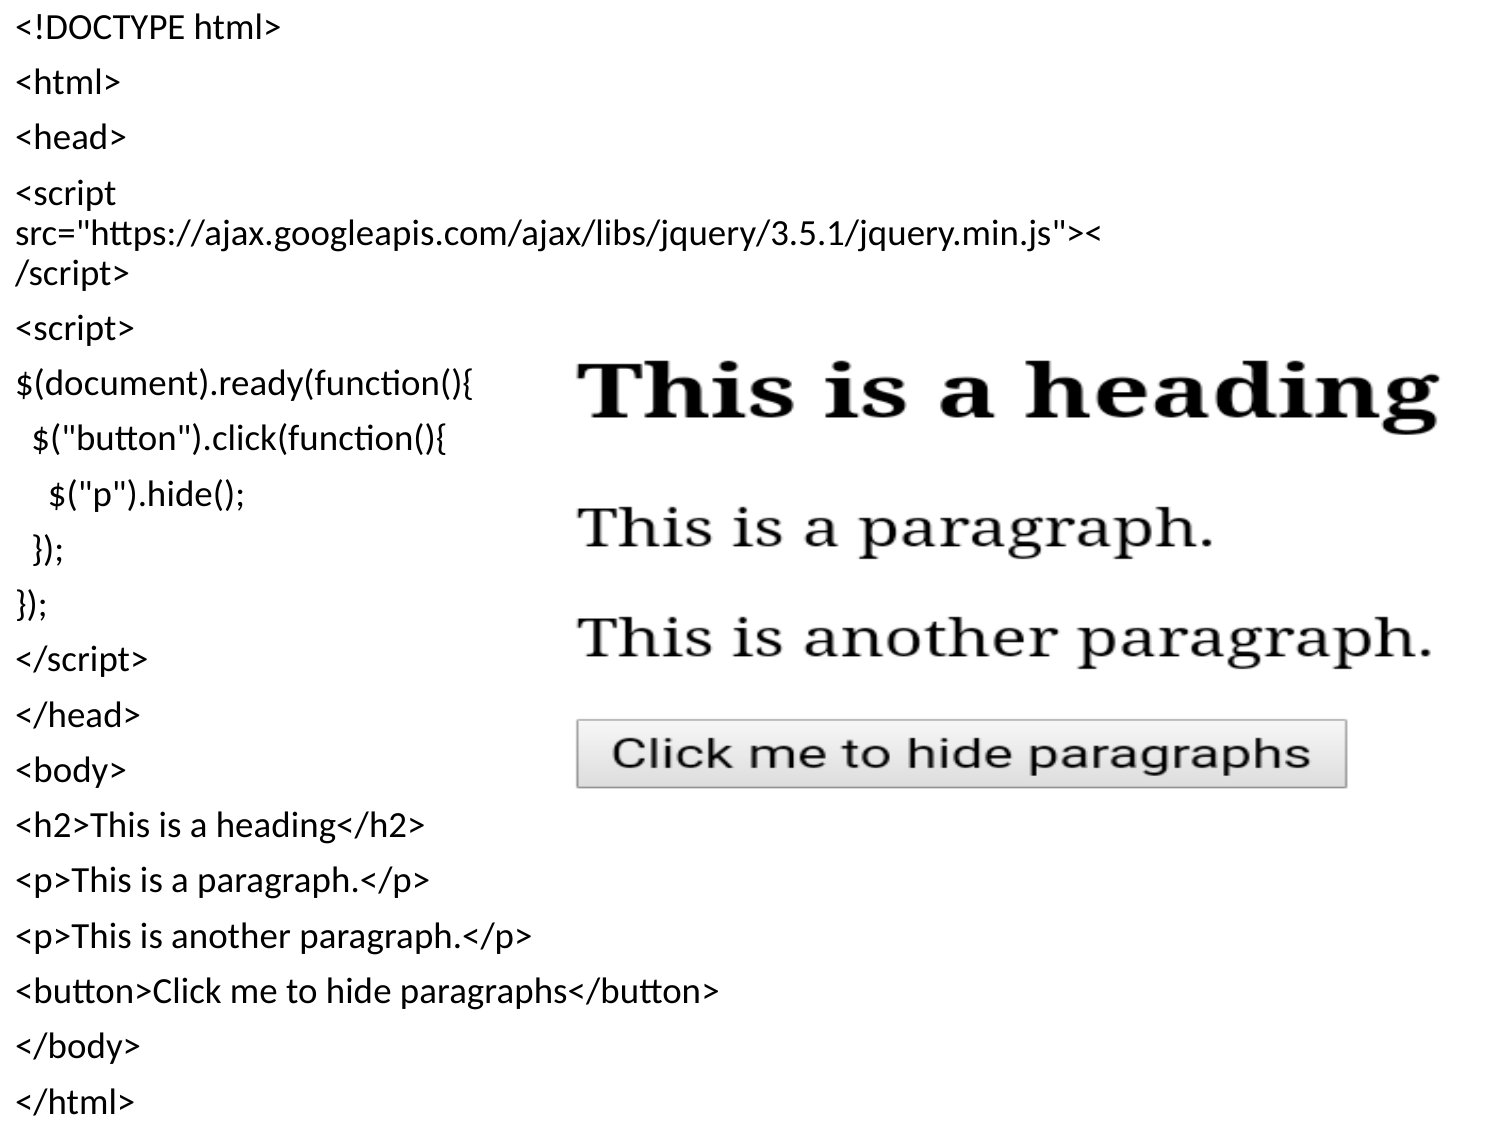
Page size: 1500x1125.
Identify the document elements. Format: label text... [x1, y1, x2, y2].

picture [562, 303, 1500, 831]
subtitle <!DOCTYPE html> <html> <head> <script src="https://ajax.googleapis.com/ajax/libs/jquery/3.5.1/jquery.min.js"></script> <script> $(document).ready(function(){ $("button").click(function(){ $("p").hide(); }); }); </script> </head> <body> <h2>This is a heading</h2> <p>This is a paragraph.</p> <p>This is another paragraph.</p> <button>Click me to hide paragraphs</button> </body> </html> [0, 0, 1125, 1125]
